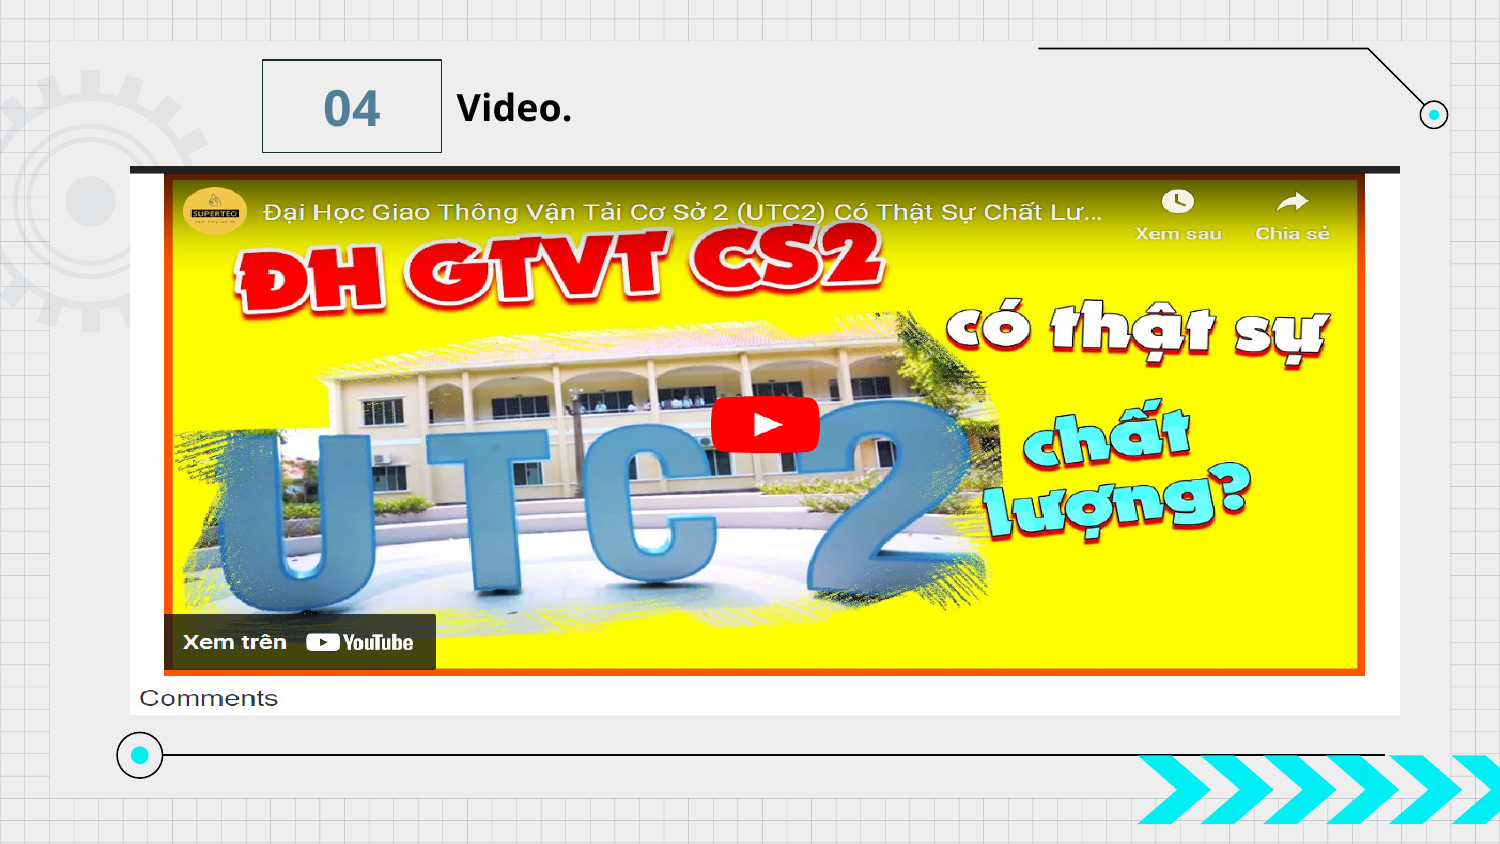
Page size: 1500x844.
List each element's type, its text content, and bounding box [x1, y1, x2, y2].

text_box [116, 732, 1385, 793]
picture [130, 165, 1400, 715]
title 04 [262, 59, 442, 153]
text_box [1137, 754, 1500, 825]
title Video. [442, 69, 754, 148]
